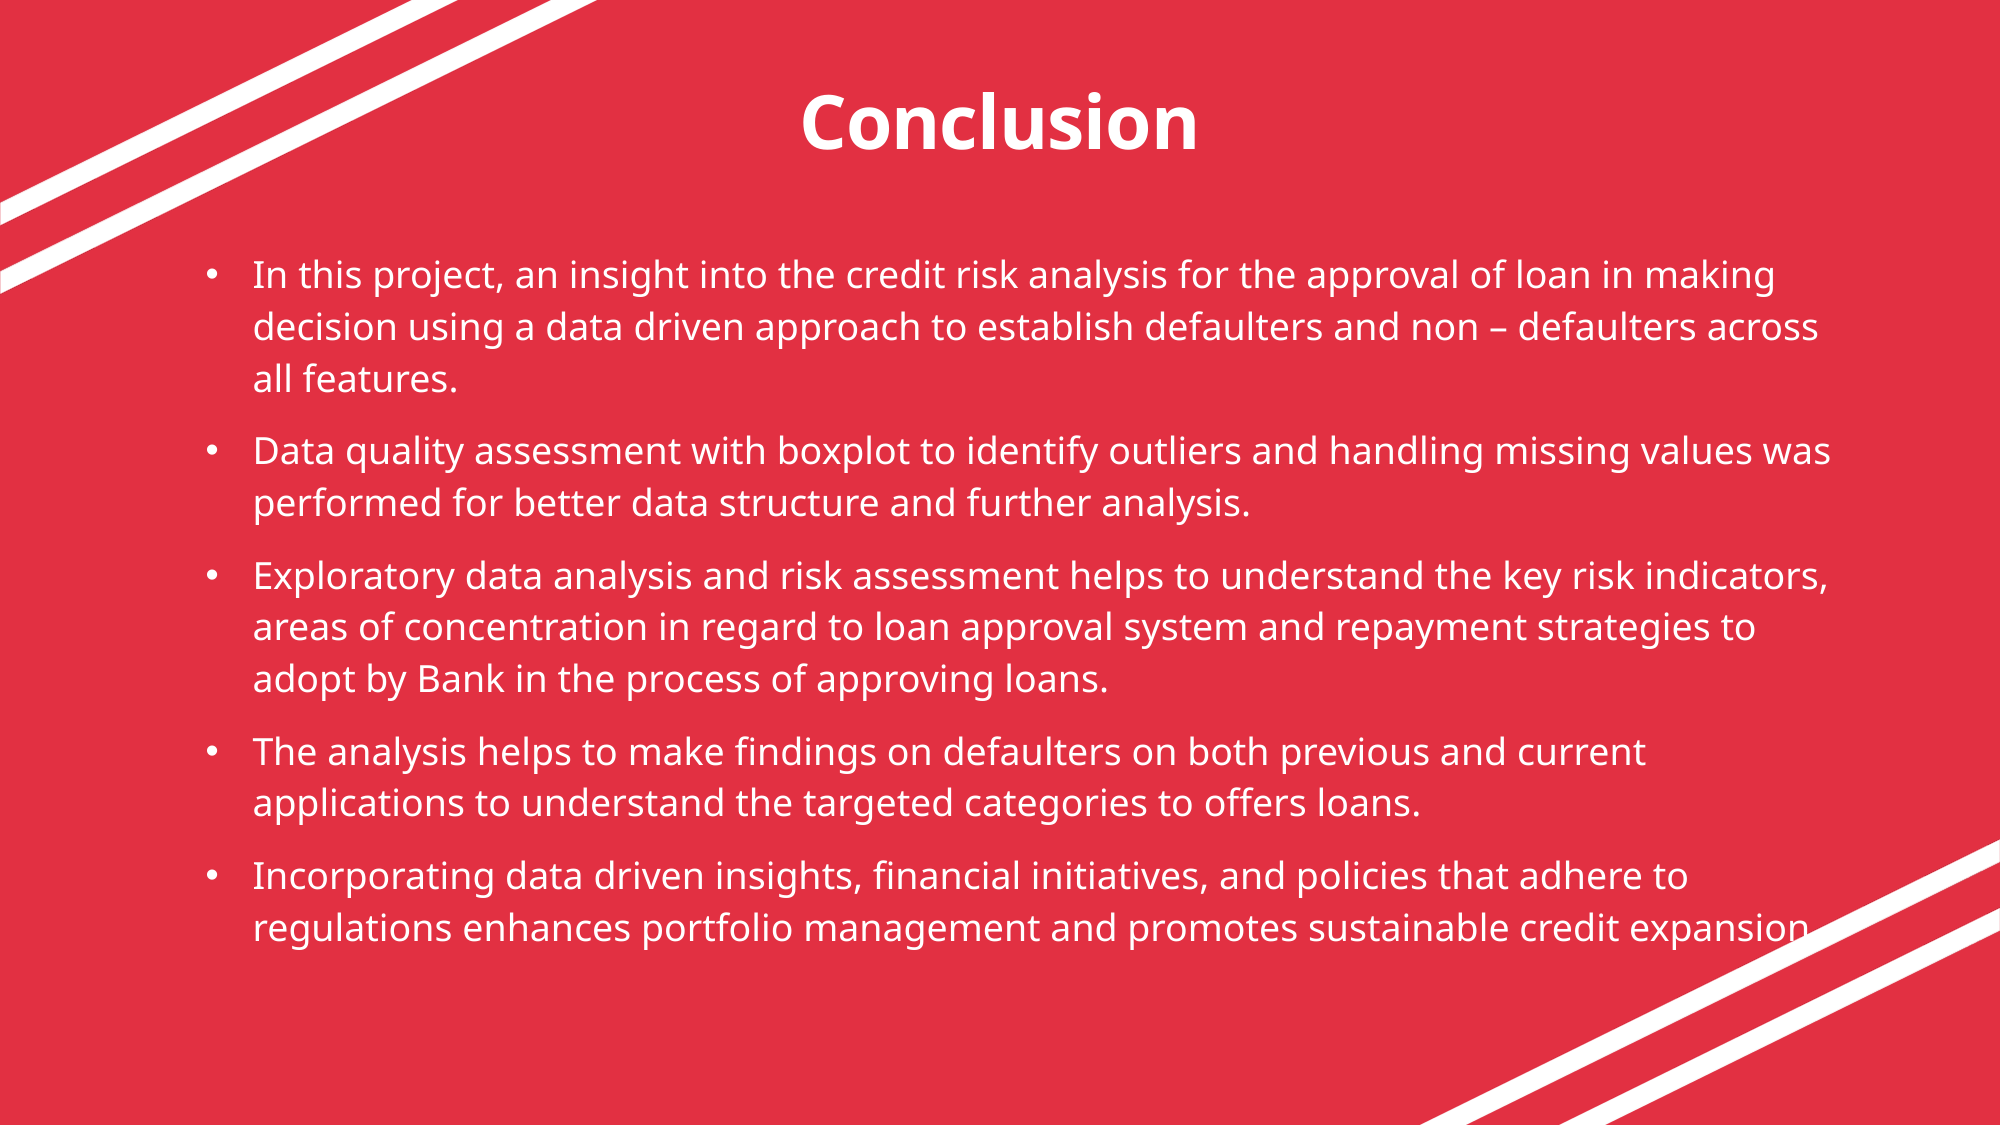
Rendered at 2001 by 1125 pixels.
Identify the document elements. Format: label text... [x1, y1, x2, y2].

picture [0, 0, 2000, 1125]
list In this project, an insight into the credit risk analysis for the approval of loan in making decision using a data driven approach to establish defaulters and non – defaulters across all features. Data quality assessment with boxplot to identify outliers and handling missing values was performed for better data structure and further analysis. Exploratory data analysis and risk assessment helps to understand the key risk indicators, areas of concentration in regard to loan approval system and repayment strategies to adopt by Bank in the process of approving loans. The analysis helps to make findings on defaulters on both previous and current applications to understand the targeted categories to offers loans. Incorporating data driven insights, financial initiatives, and policies that adhere to regulations enhances portfolio management and promotes sustainable credit expansion. [205, 244, 1863, 929]
title Conclusion [250, 73, 1750, 165]
